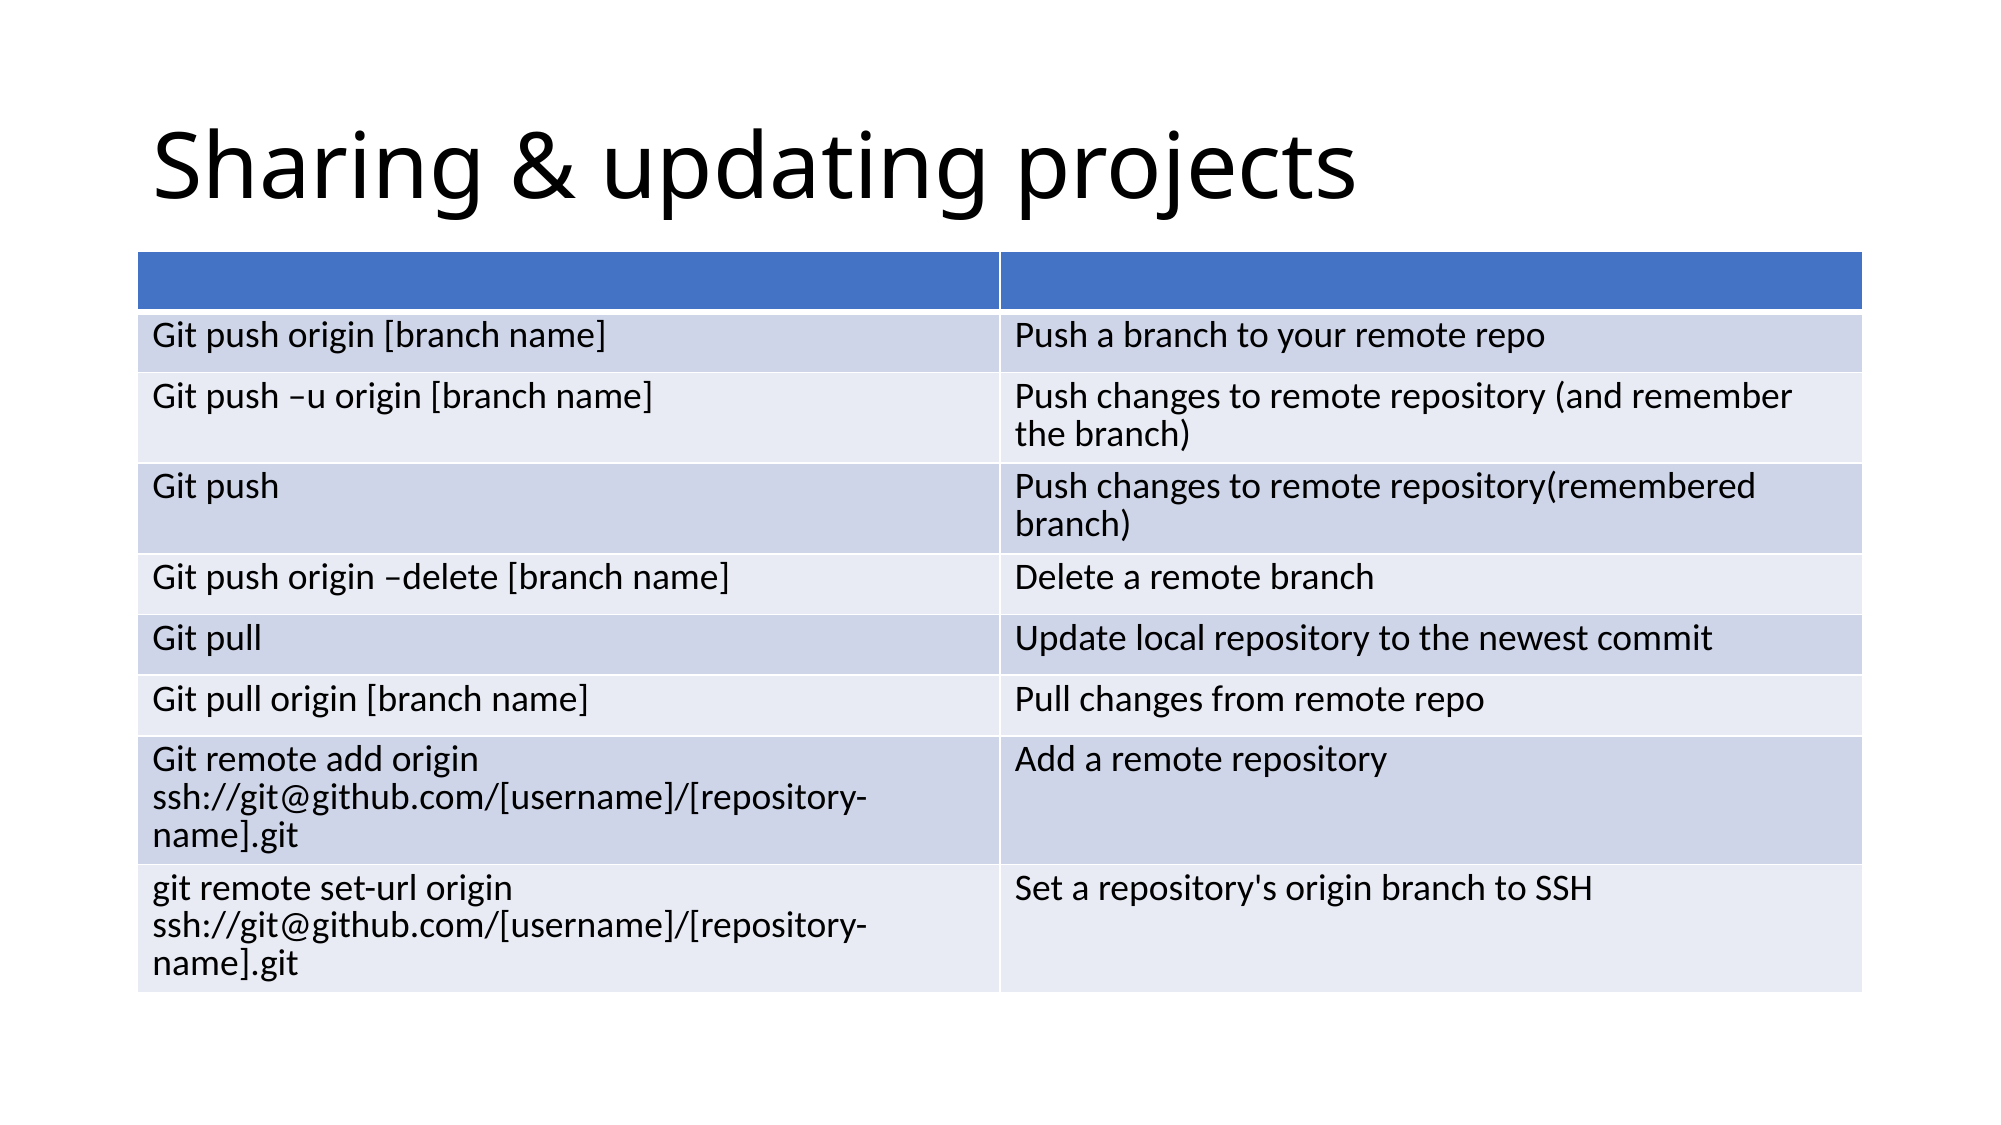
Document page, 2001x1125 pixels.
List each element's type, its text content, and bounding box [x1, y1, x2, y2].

table_cell Git pull origin [branch name] [138, 676, 999, 735]
table_cell Pull changes from remote repo [1001, 676, 1862, 735]
table_cell Git push origin [branch name] [138, 315, 999, 372]
table_cell Push changes to remote repository (and remember the branch) [1001, 373, 1862, 462]
table_cell git remote set-url origin ssh://git@github.com/[username]/[repository-name].git [138, 865, 999, 992]
table_cell Push a branch to your remote repo [1001, 315, 1862, 372]
table_cell Git remote add origin ssh://git@github.com/[username]/[repository-name].git [138, 737, 999, 864]
title Sharing & updating projects [137, 59, 1863, 250]
table_cell Update local repository to the newest commit [1001, 615, 1862, 674]
table_header [138, 252, 999, 309]
table_cell Push changes to remote repository(remembered branch) [1001, 464, 1862, 553]
table_cell Add a remote repository [1001, 737, 1862, 864]
table_header [1001, 252, 1862, 309]
table_cell Git pull [138, 615, 999, 674]
table_cell Git push –u origin [branch name] [138, 373, 999, 462]
table_cell Git push origin –delete [branch name] [138, 555, 999, 614]
table_cell Set a repository's origin branch to SSH [1001, 865, 1862, 992]
table_cell Git push [138, 464, 999, 553]
table_cell Delete a remote branch [1001, 555, 1862, 614]
